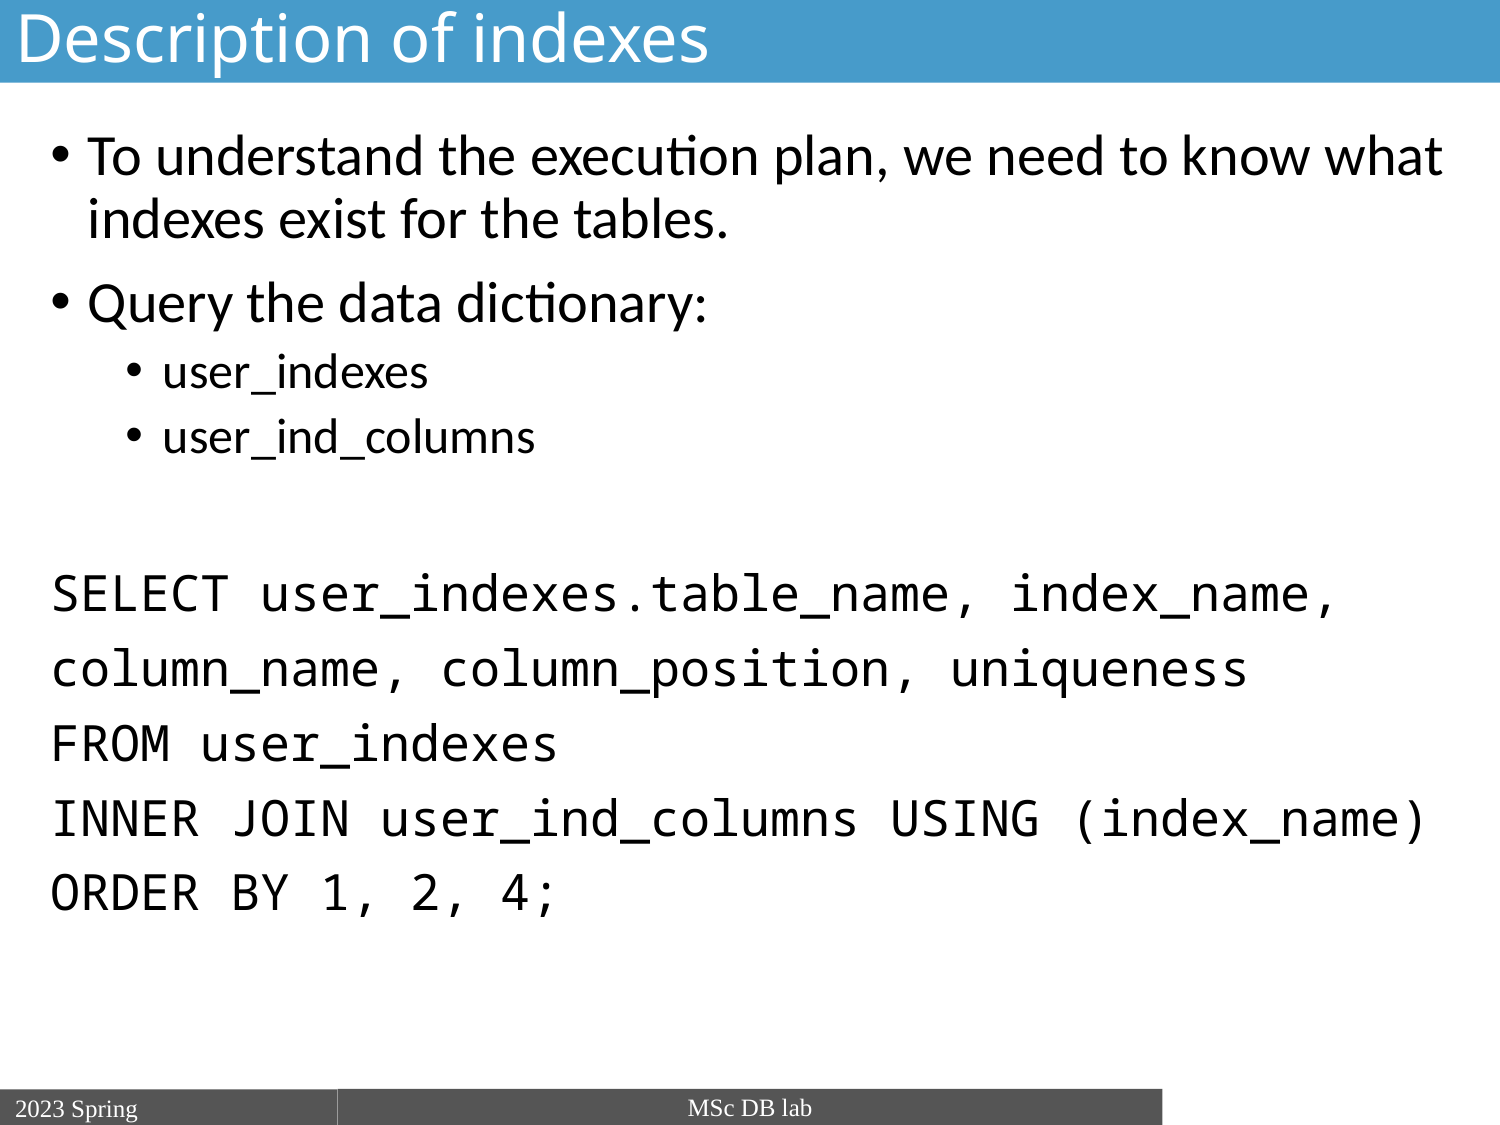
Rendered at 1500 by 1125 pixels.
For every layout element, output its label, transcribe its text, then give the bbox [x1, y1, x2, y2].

title Description of indexes [0, 0, 1500, 83]
slide_number 2023 Spring [0, 1089, 337, 1125]
footer MSc DB lab [337, 1088, 1163, 1125]
list To understand the execution plan, we need to know what indexes exist for the tables. Query the data dictionary: user_indexes user_ind_columns SELECT user_indexes.table_name, index_name, column_name, column_position, uniqueness FROM user_indexes INNER JOIN user_ind_columns USING (index_name) ORDER BY 1, 2, 4; [35, 118, 1465, 1054]
